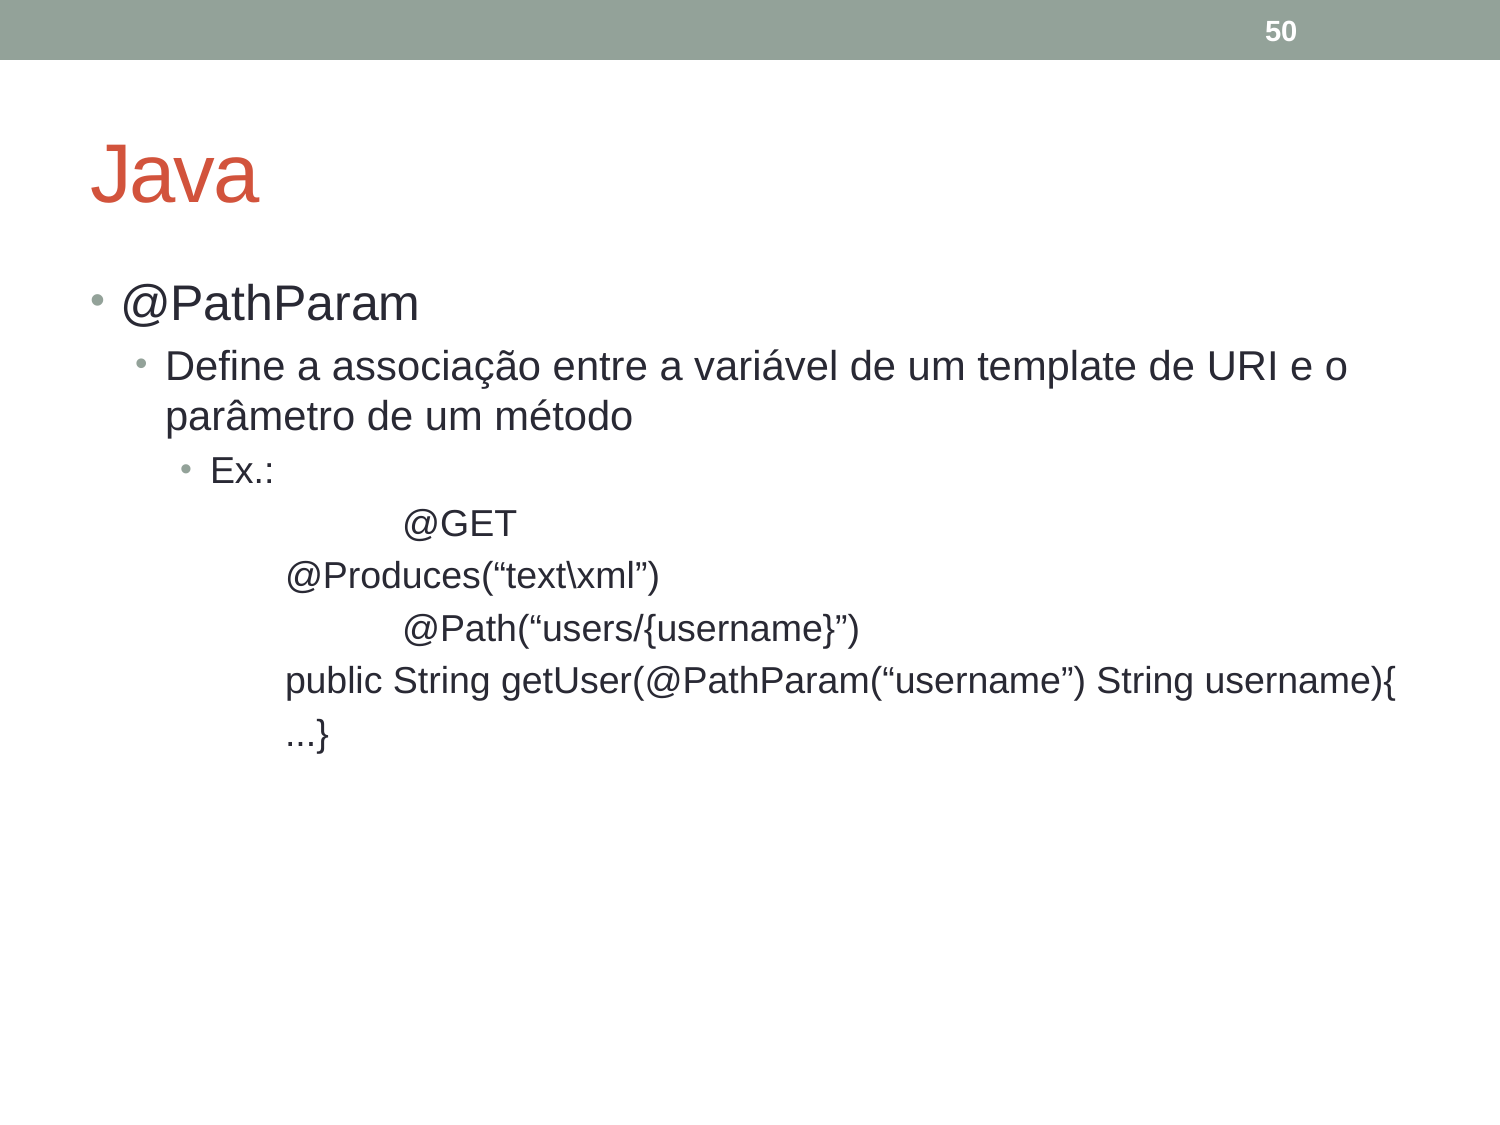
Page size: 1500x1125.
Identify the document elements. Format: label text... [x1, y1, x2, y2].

title Java [75, 87, 1425, 250]
slide_number 50 [1250, 3, 1425, 57]
list @PathParam Define a associação entre a variável de um template de URI e o parâmetro de um método Ex.: @GET @Produces(“text\xml”) @Path(“users/{username}”) public String getUser(@PathParam(“username”) String username){ ...} [75, 262, 1425, 1063]
